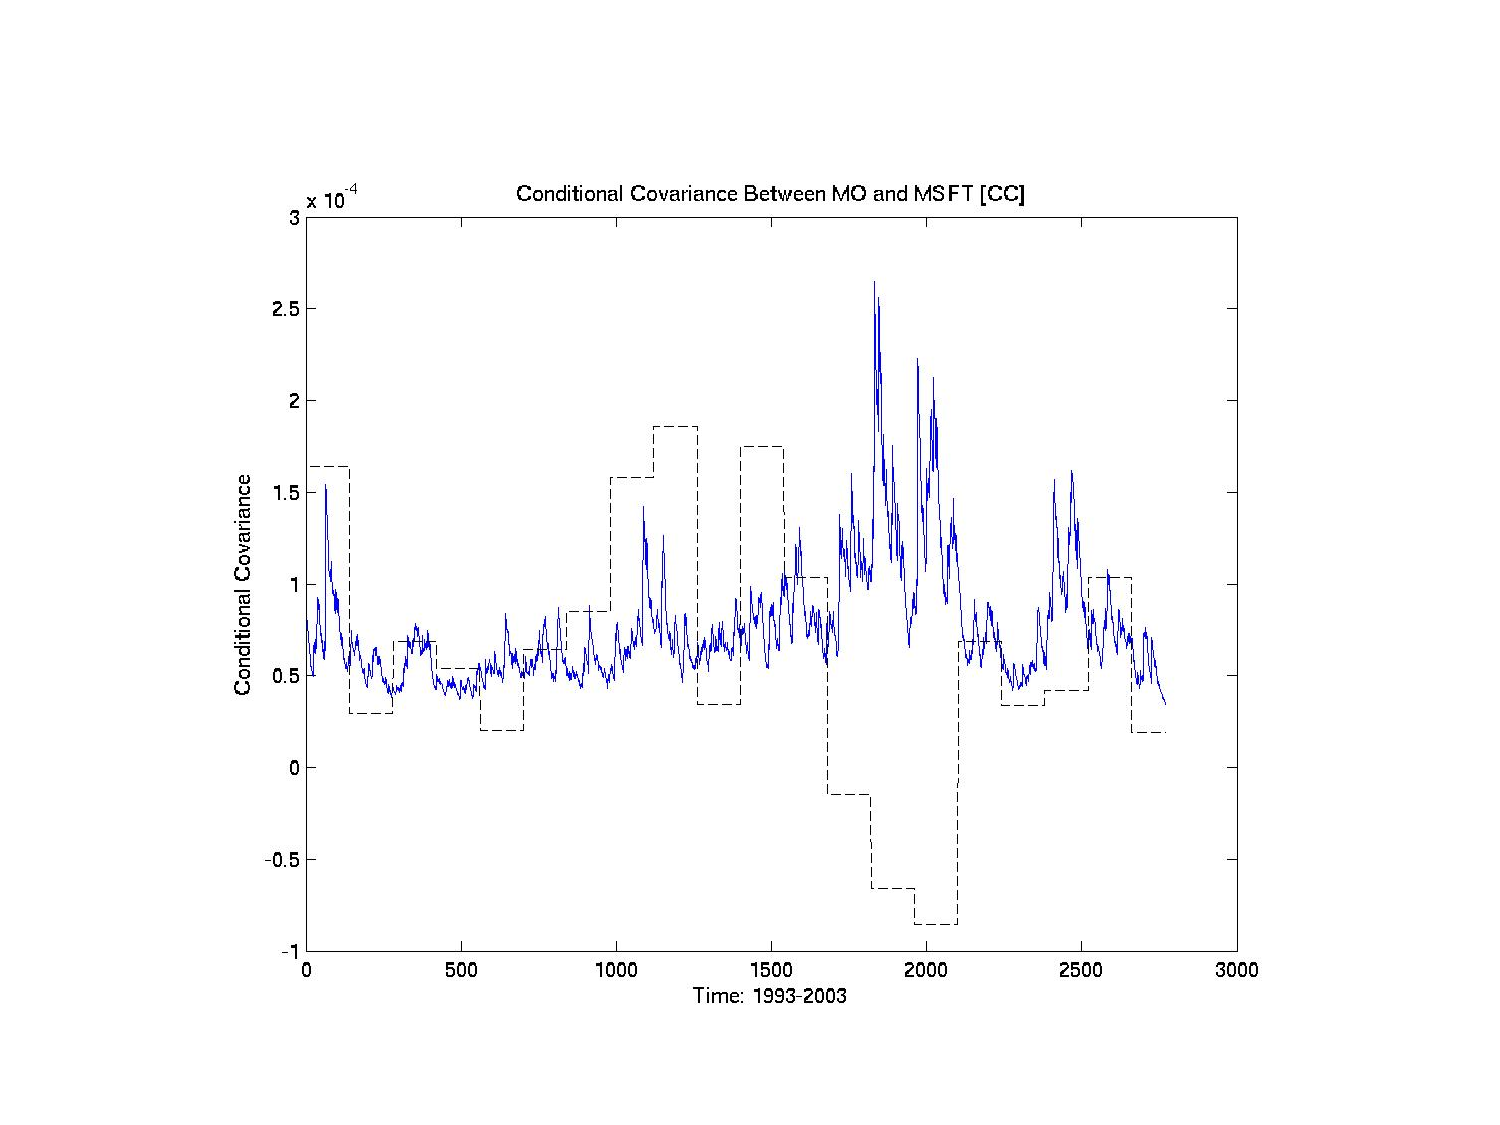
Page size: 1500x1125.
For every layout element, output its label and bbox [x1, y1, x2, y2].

list [149, 149, 1350, 1051]
